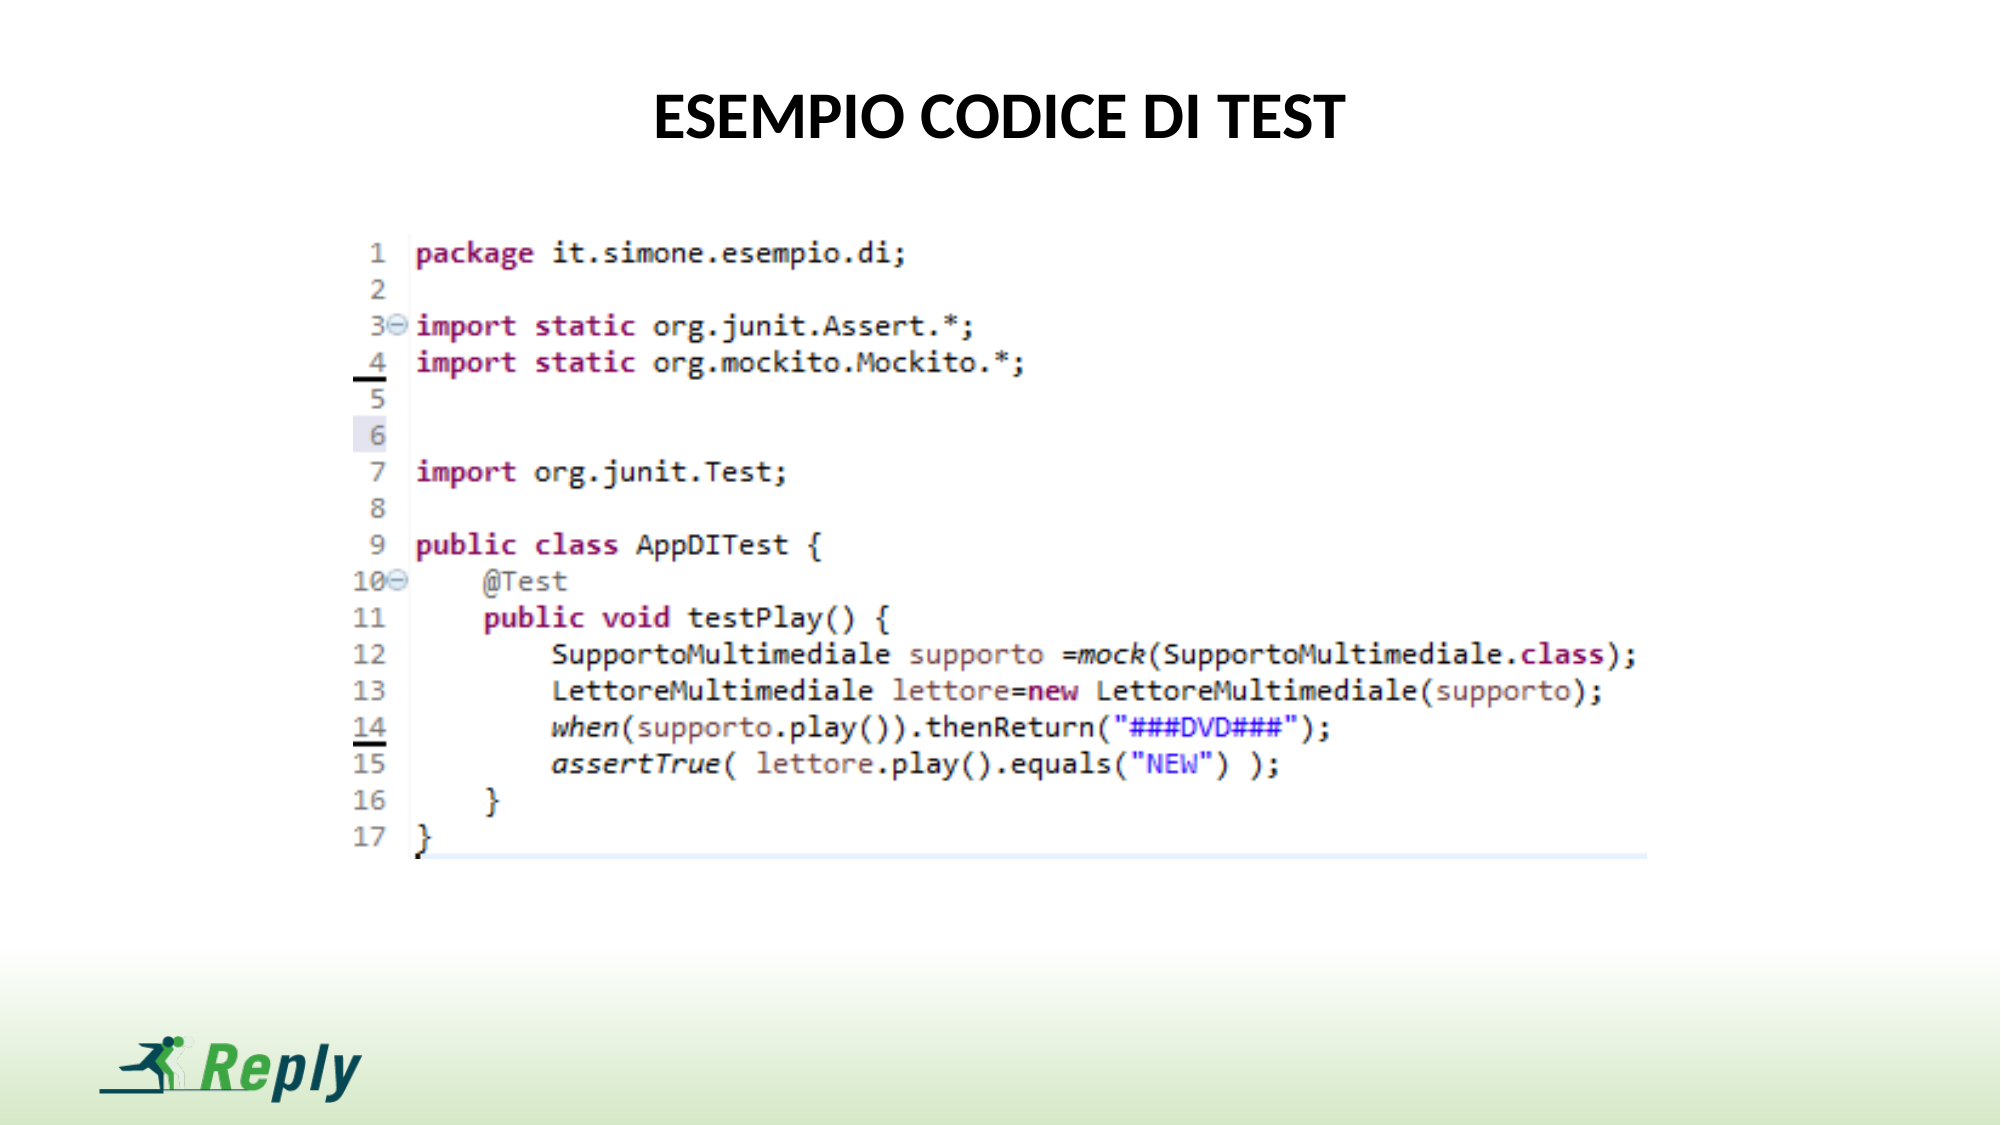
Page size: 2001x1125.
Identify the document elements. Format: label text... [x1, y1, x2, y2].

picture [99, 1035, 363, 1103]
picture [353, 234, 1647, 859]
text_box ESEMPIO CODICE DI TEST [534, 64, 1466, 234]
